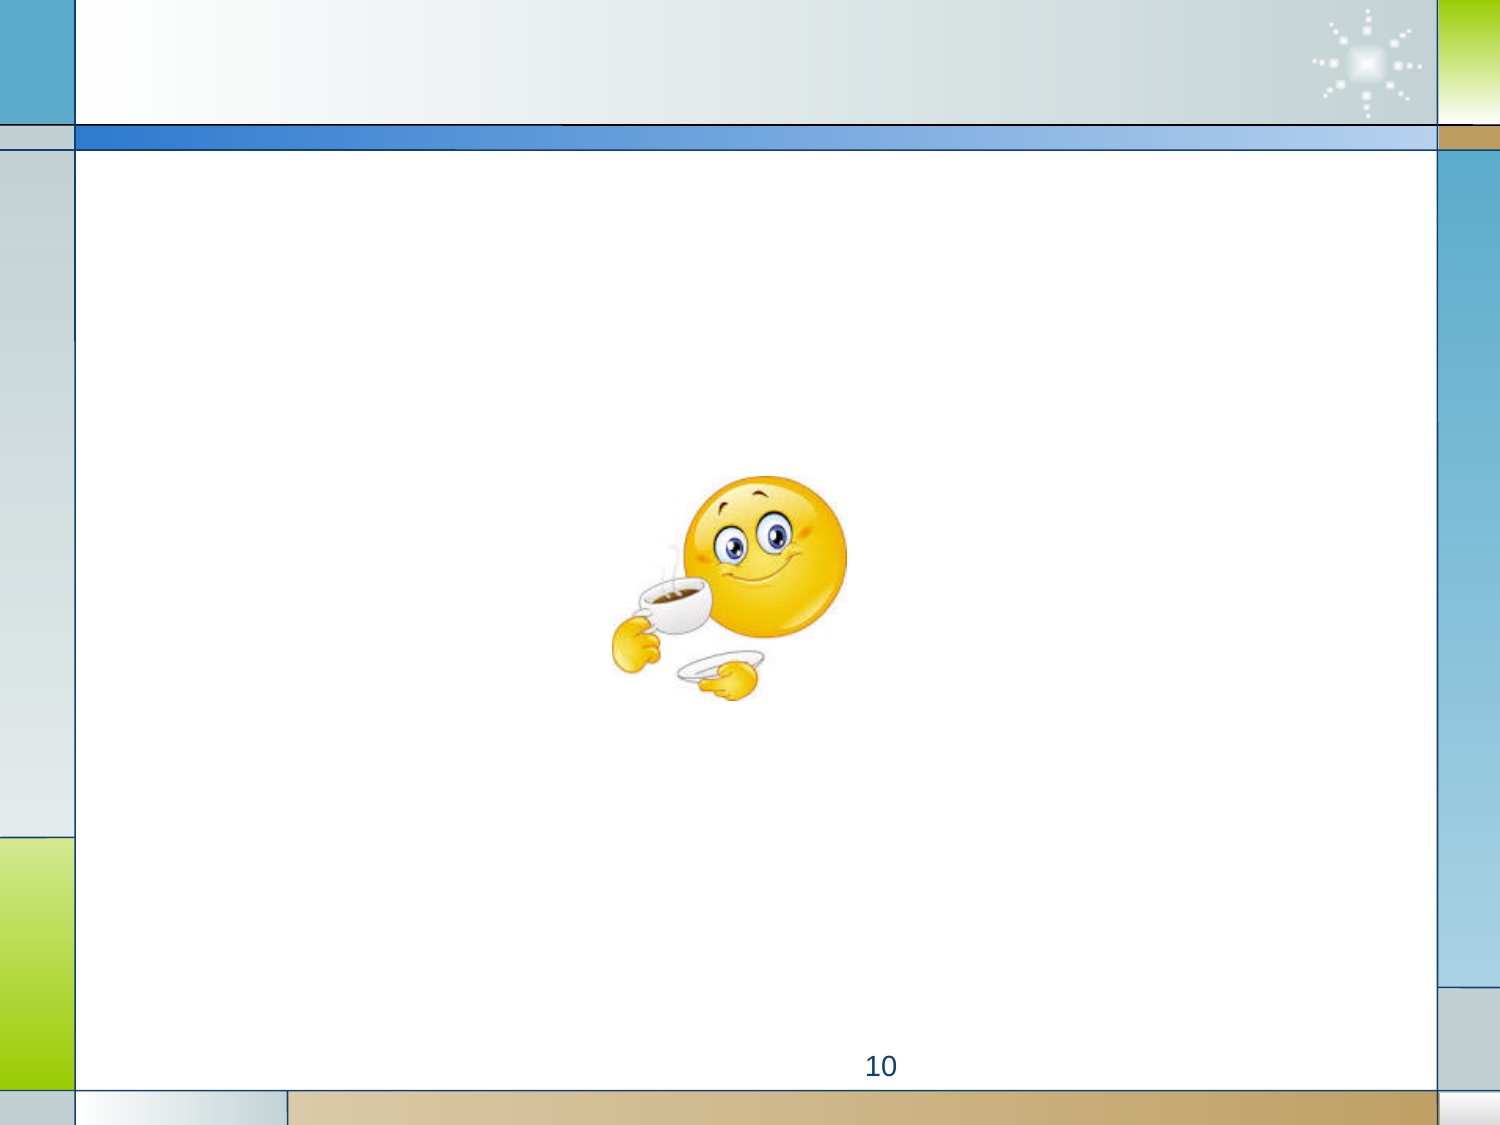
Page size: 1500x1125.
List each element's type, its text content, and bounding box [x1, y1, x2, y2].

picture [612, 476, 848, 701]
slide_number 10 [562, 1039, 913, 1081]
